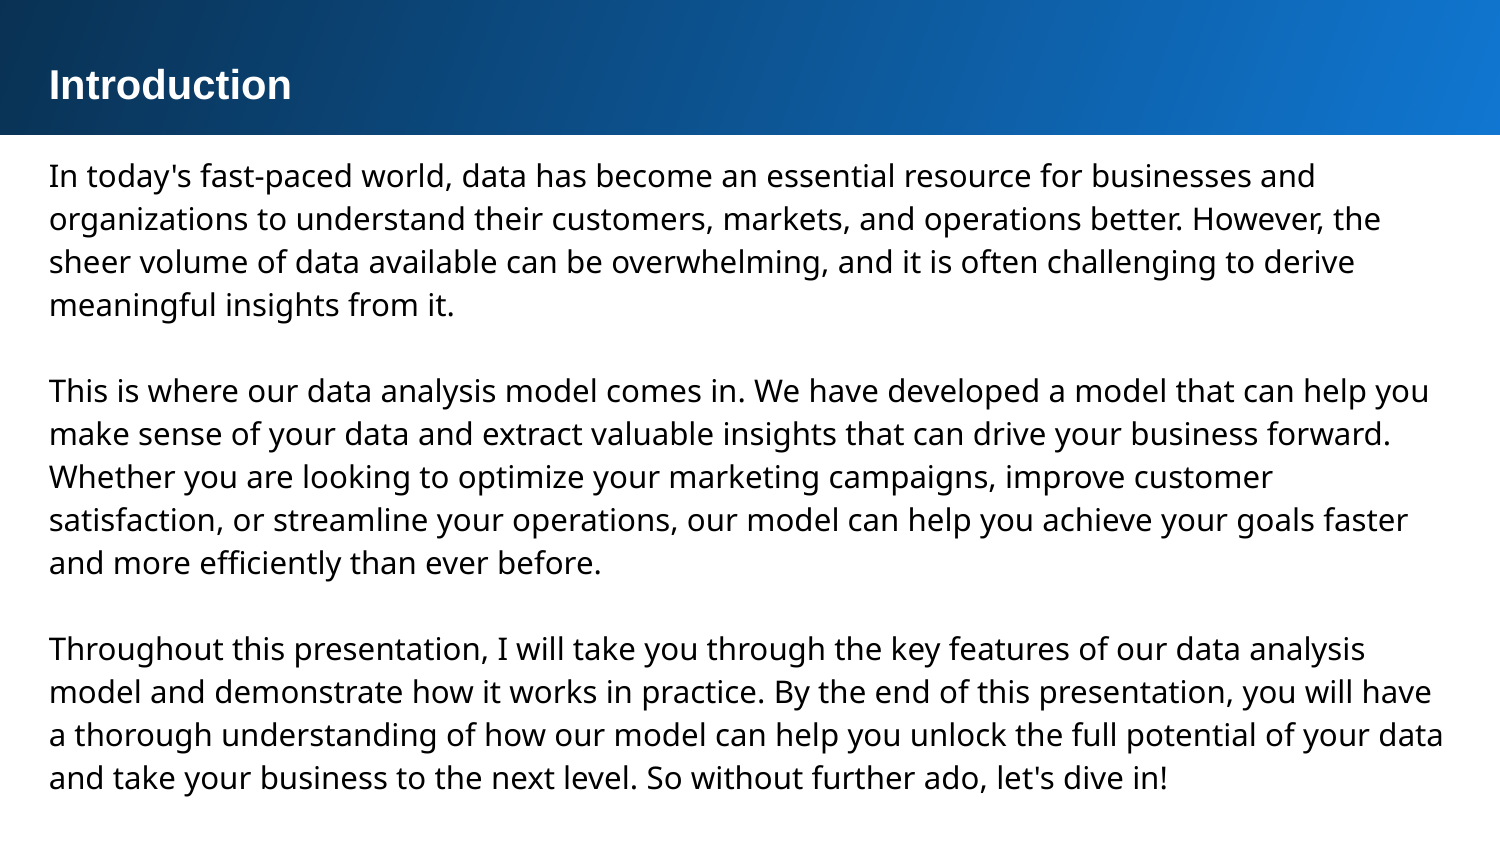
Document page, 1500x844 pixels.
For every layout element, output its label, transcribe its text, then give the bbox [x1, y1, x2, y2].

text_box [0, 0, 1500, 135]
text_box Introduction [33, 43, 1439, 124]
text_box In today's fast-paced world, data has become an essential resource for businesses and organizations to understand their customers, markets, and operations better. However, the sheer volume of data available can be overwhelming, and it is often challenging to derive meaningful insights from it. This is where our data analysis model comes in. We have developed a model that can help you make sense of your data and extract valuable insights that can drive your business forward. Whether you are looking to optimize your marketing campaigns, improve customer satisfaction, or streamline your operations, our model can help you achieve your goals faster and more efficiently than ever before. Throughout this presentation, I will take you through the key features of our data analysis model and demonstrate how it works in practice. By the end of this presentation, you will have a thorough understanding of how our model can help you unlock the full potential of your data and take your business to the next level. So without further ado, let's dive in! [33, 135, 1462, 812]
